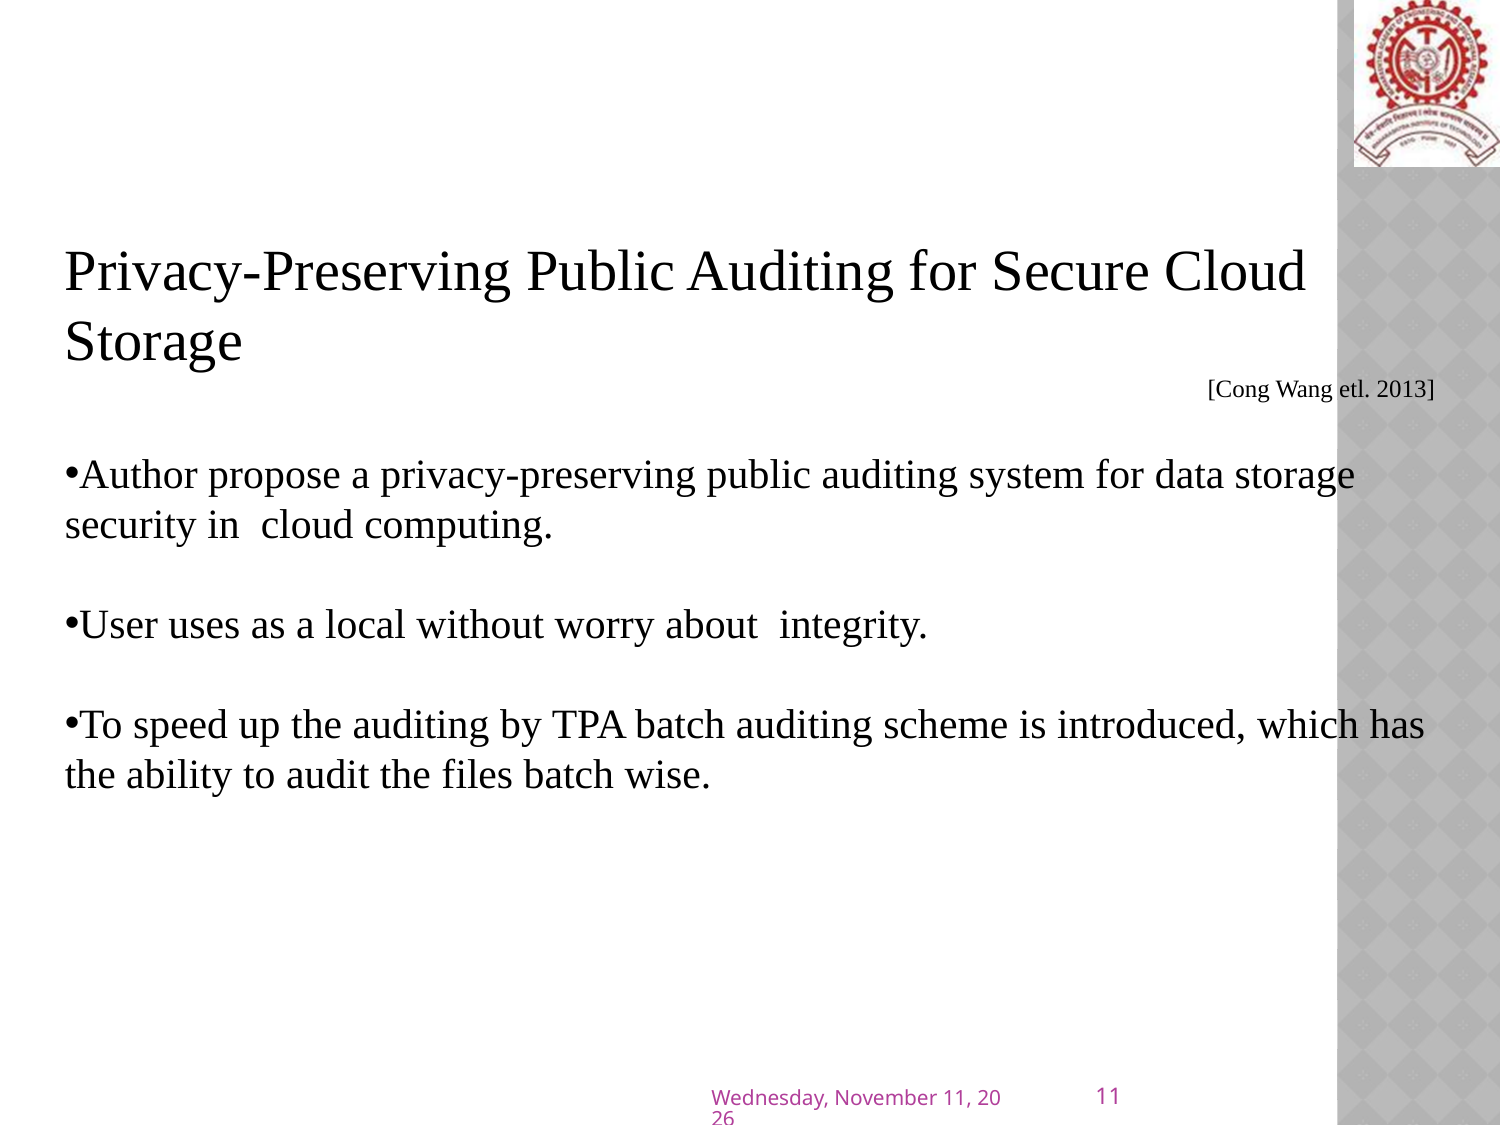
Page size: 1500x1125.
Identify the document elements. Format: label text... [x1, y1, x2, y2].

picture [1354, 0, 1500, 168]
text_box Privacy-Preserving Public Auditing for Secure Cloud Storage [Cong Wang etl. 2013] Author propose a privacy-preserving public auditing system for data storage security in cloud computing. User uses as a local without worry about integrity. To speed up the auditing by TPA batch auditing scheme is introduced, which has the ability to audit the files batch wise. [50, 224, 1450, 1120]
